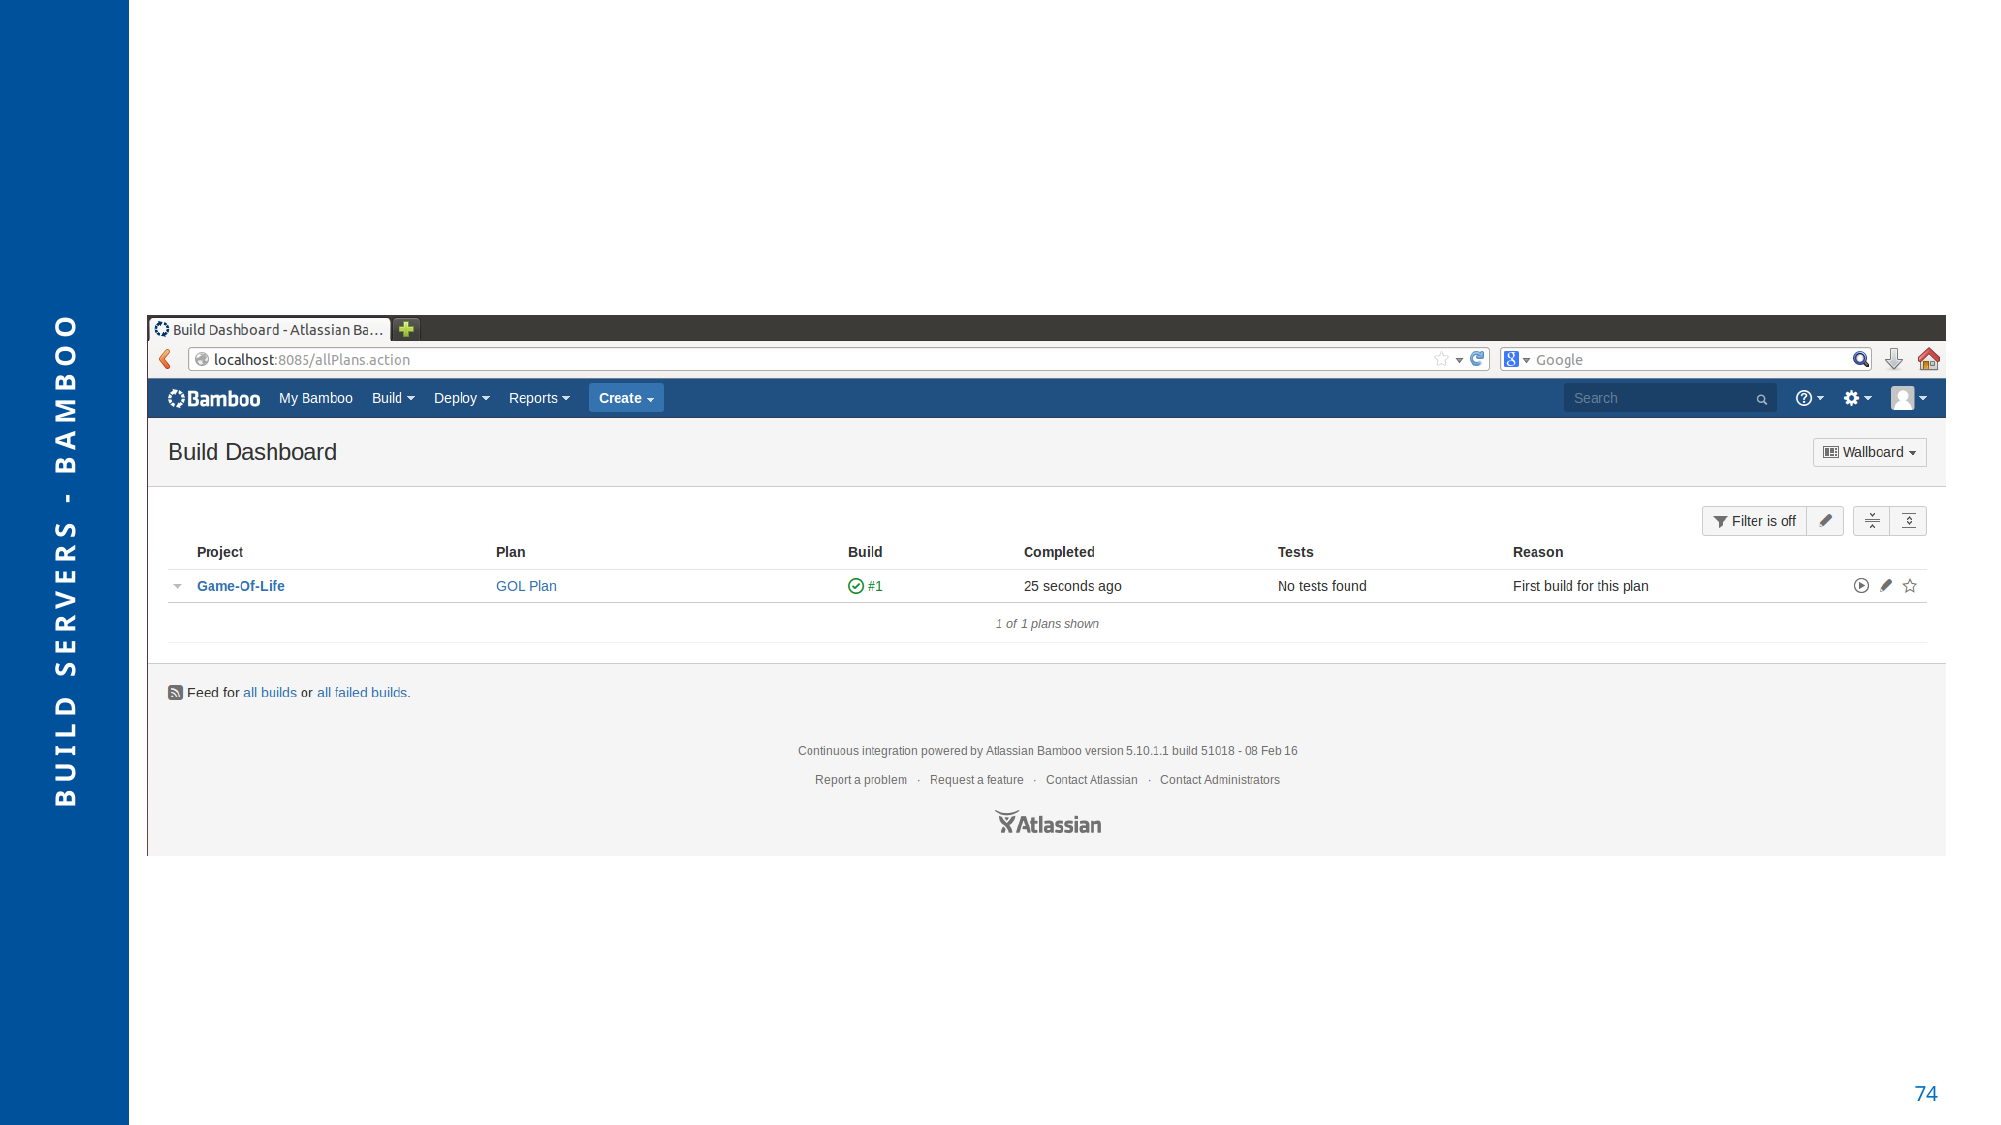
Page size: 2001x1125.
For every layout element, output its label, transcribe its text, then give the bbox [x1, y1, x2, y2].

picture [146, 314, 1946, 857]
title Build Servers - Bamboo [40, 0, 89, 1125]
